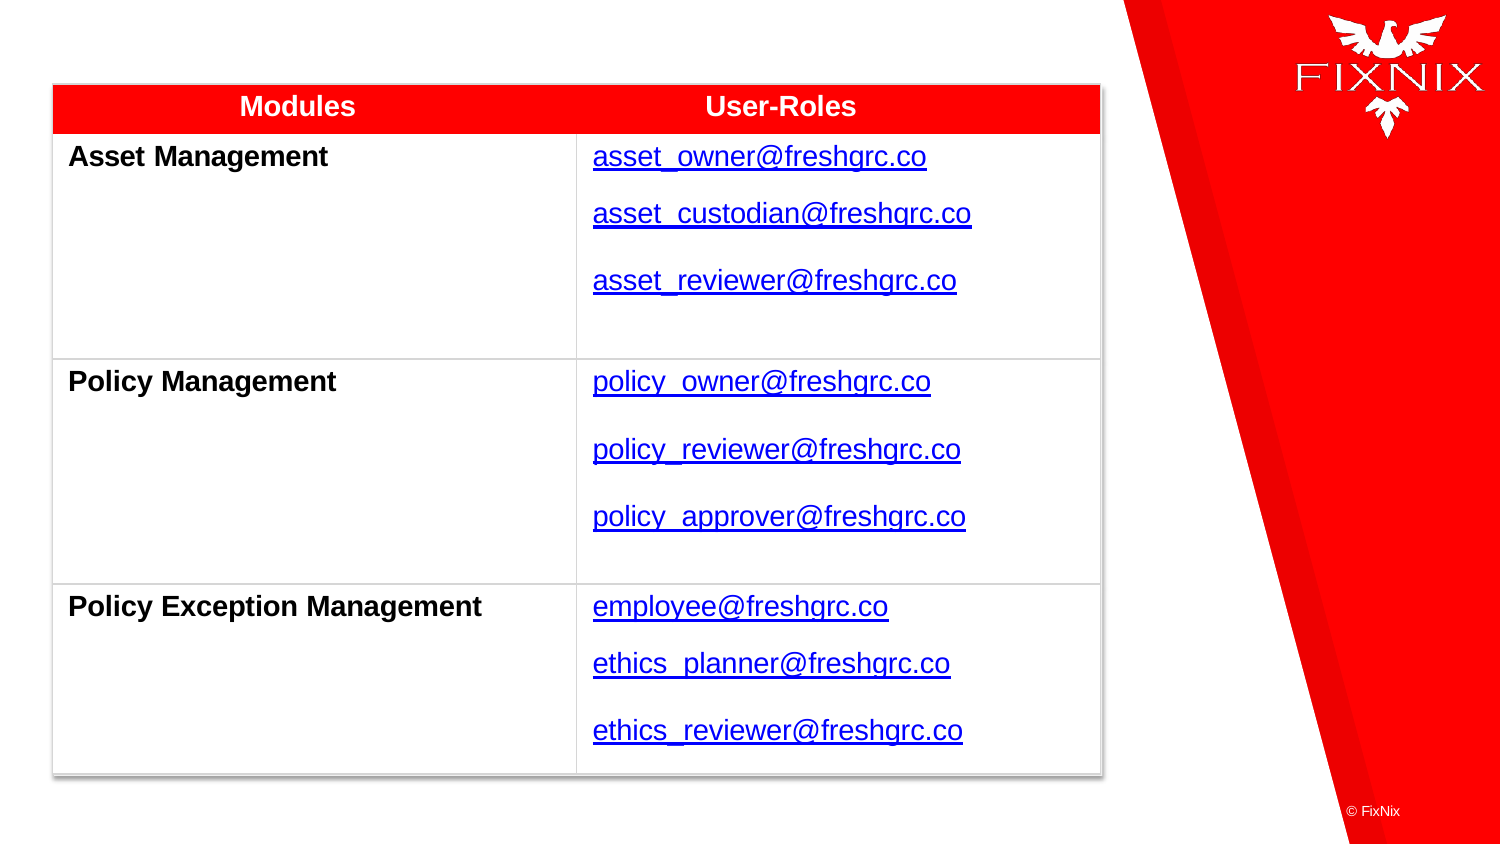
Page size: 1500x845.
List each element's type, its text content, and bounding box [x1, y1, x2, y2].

table_cell Asset Management [53, 134, 576, 358]
table_cell Policy Exception Management [53, 585, 576, 773]
table_cell Policy Management [53, 360, 576, 583]
table_header Modules [53, 85, 576, 134]
picture [1289, 8, 1489, 152]
table_header User-Roles [576, 85, 1100, 134]
table_cell asset_owner@freshgrc.co asset_custodian@freshgrc.co asset_reviewer@freshgrc.co [577, 134, 1100, 358]
table_cell policy_owner@freshgrc.co policy_reviewer@freshgrc.co policy_approver@freshgrc.co [577, 360, 1100, 583]
table_cell employee@freshgrc.co ethics_planner@freshgrc.co ethics_reviewer@freshgrc.co [577, 585, 1100, 773]
footer © FixNix [1344, 801, 1403, 845]
text_box [45, 80, 1113, 788]
